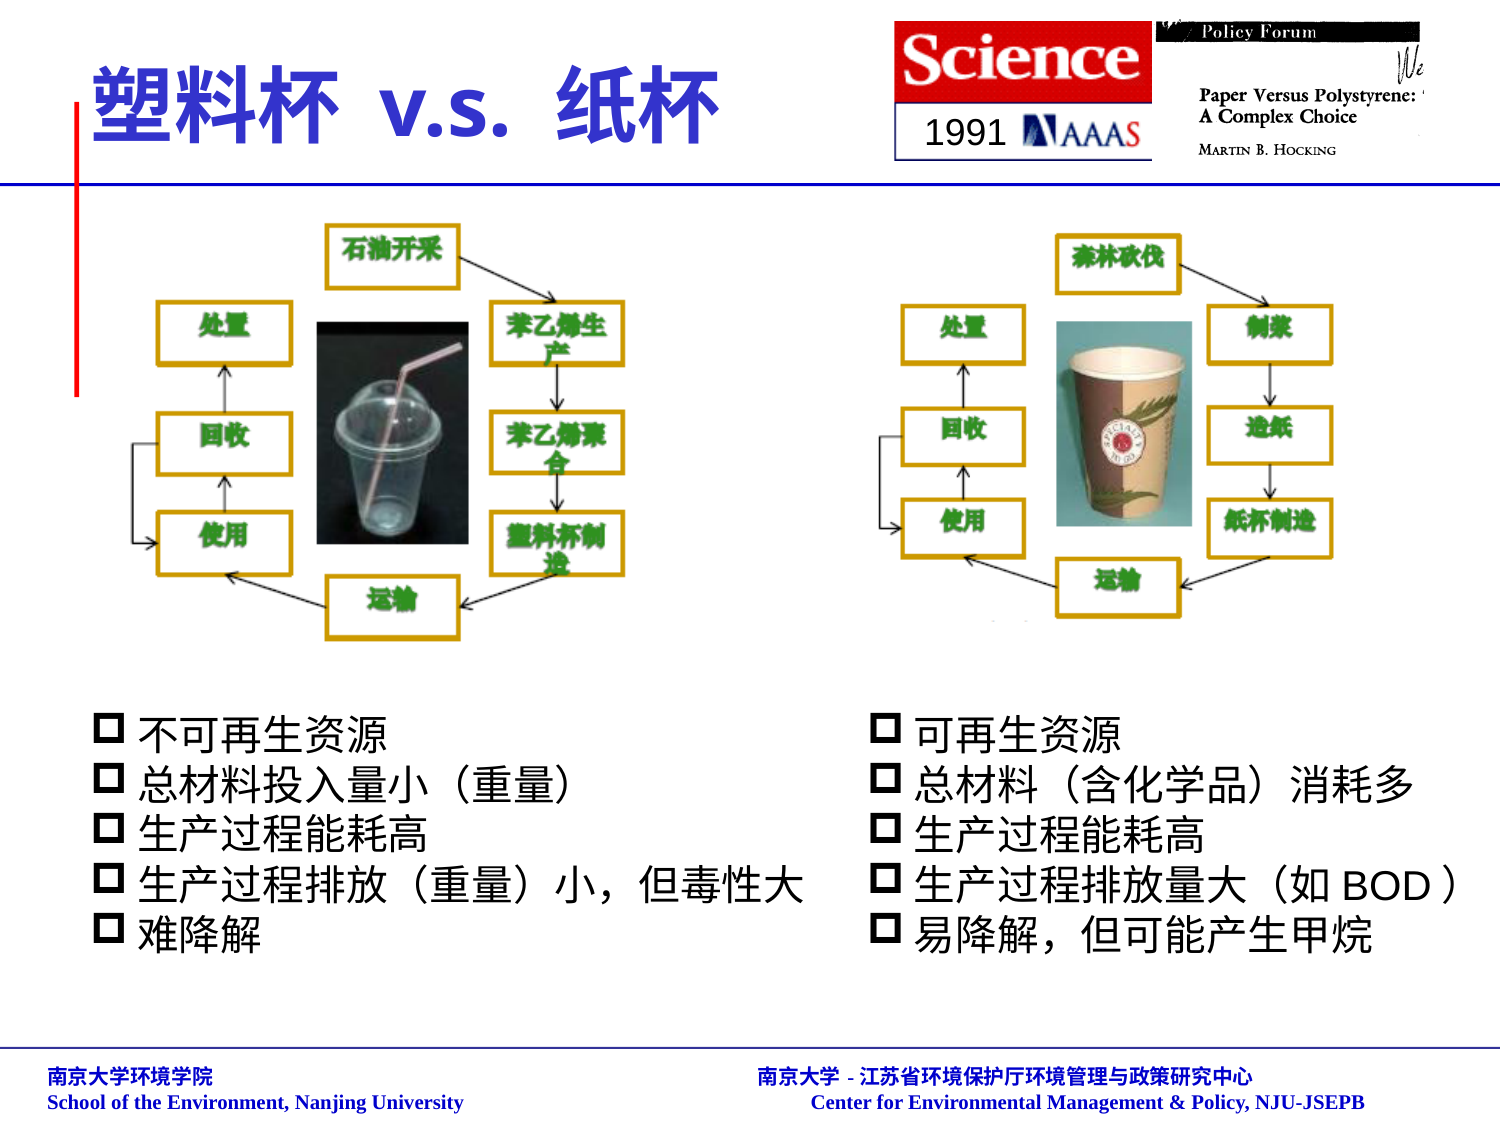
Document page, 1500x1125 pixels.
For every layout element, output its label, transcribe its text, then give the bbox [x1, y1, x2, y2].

picture [893, 19, 1424, 162]
picture [111, 189, 652, 651]
text_box 可再生资源 总材料（含化学品）消耗多 生产过程能耗高 生产过程排放量大（如BOD） 易降解，但可能产生甲烷 [852, 701, 1500, 967]
picture [855, 215, 1365, 622]
title 塑料杯 v.s. 纸杯 [75, 45, 888, 161]
text_box 不可再生资源 总材料投入量小（重量） 生产过程能耗高 生产过程排放（重量）小，但毒性大 难降解 [75, 650, 826, 966]
